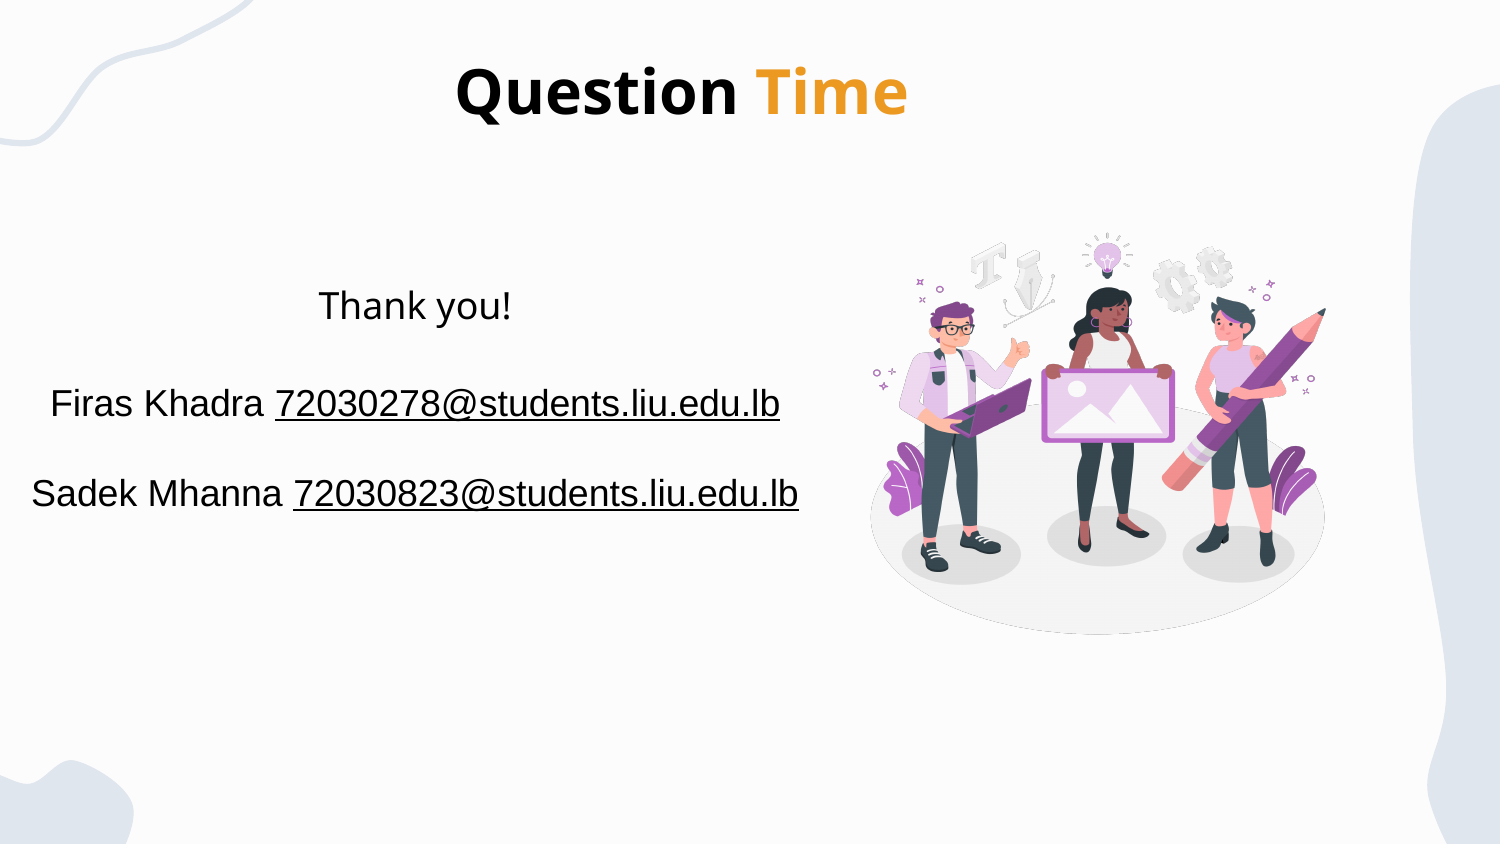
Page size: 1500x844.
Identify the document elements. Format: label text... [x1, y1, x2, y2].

text_box Thank you! Firas Khadra 72030278@students.liu.edu.lb Sadek Mhanna 72030823@students.liu.edu.lb [0, 260, 831, 721]
picture [856, 210, 1340, 643]
title Question Time [50, 26, 1314, 141]
